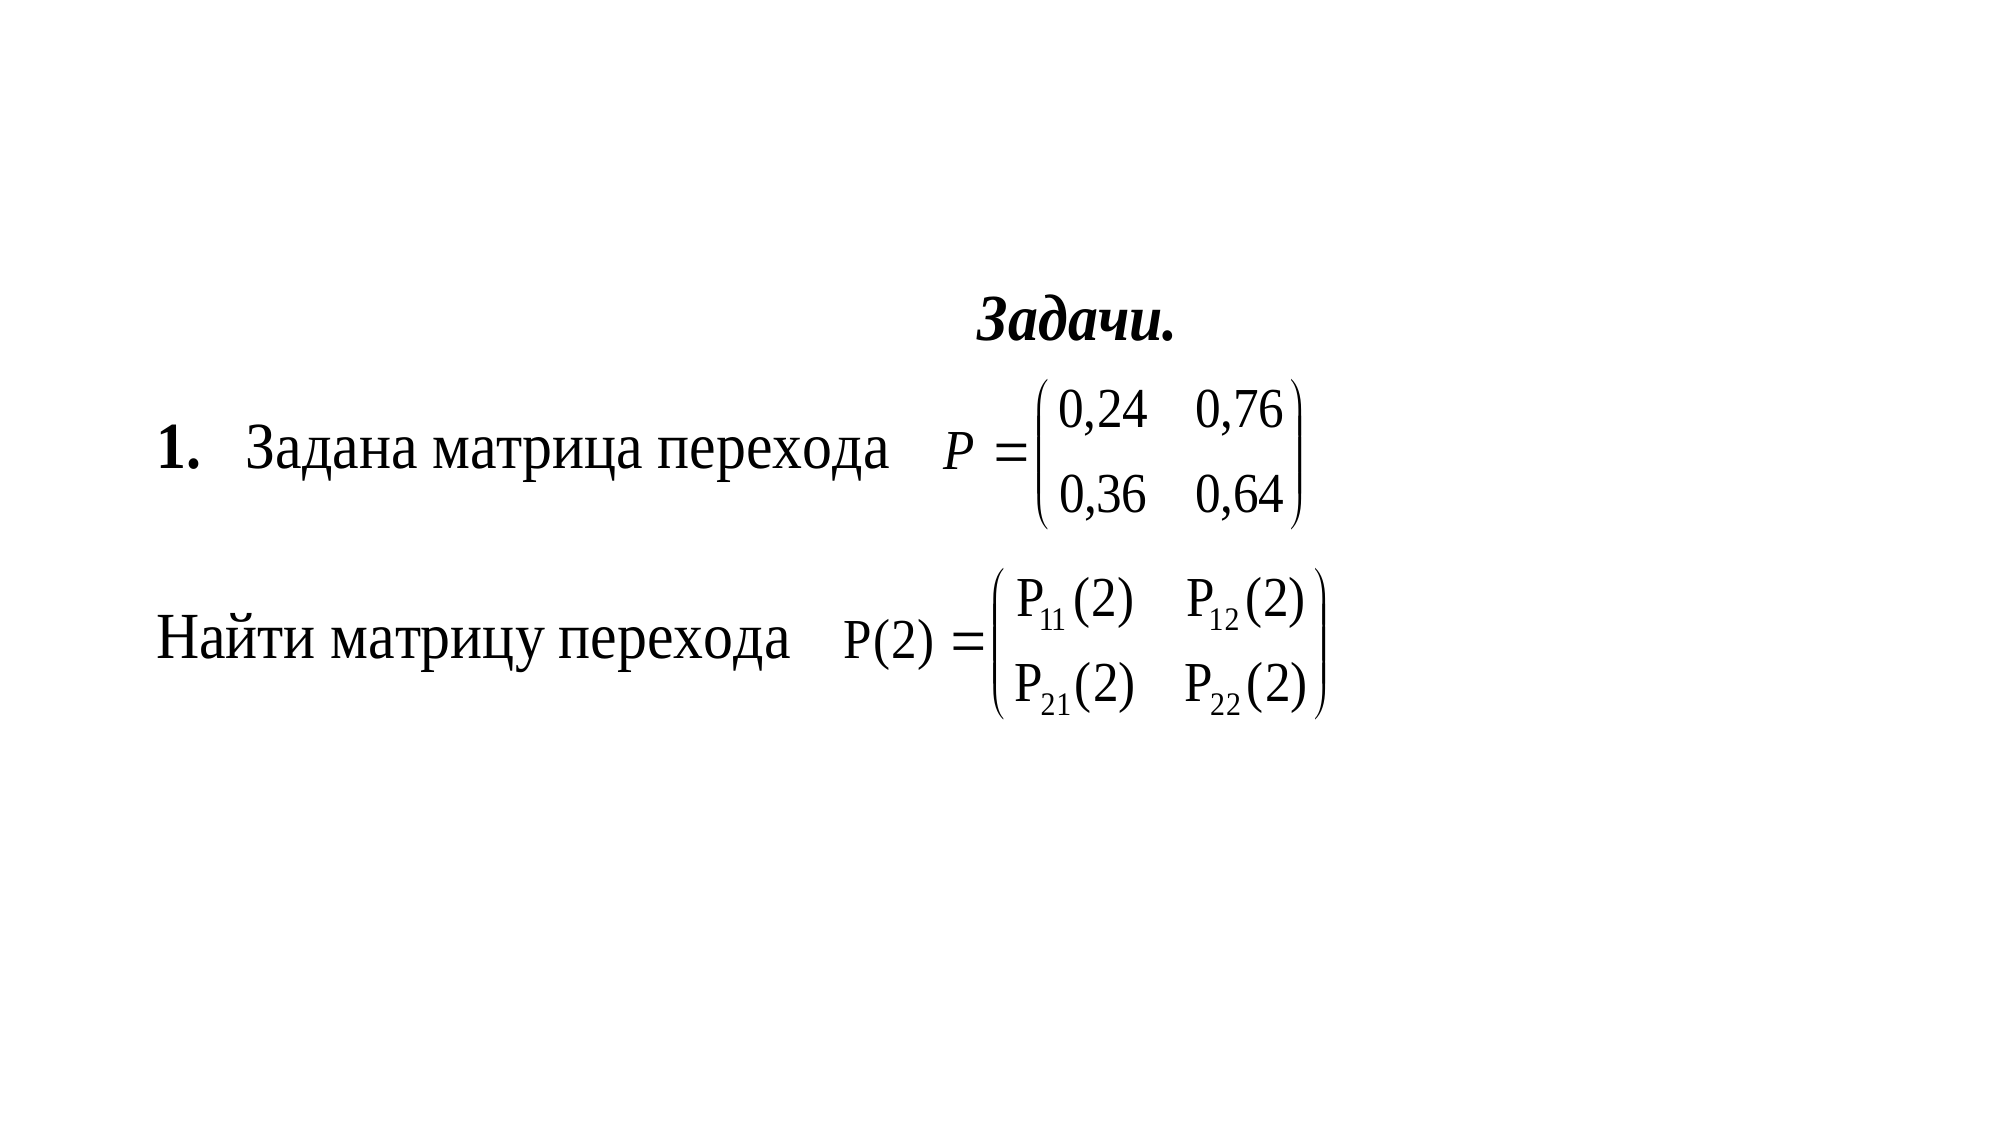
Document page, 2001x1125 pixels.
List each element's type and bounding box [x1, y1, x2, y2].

picture [5, 280, 2000, 749]
